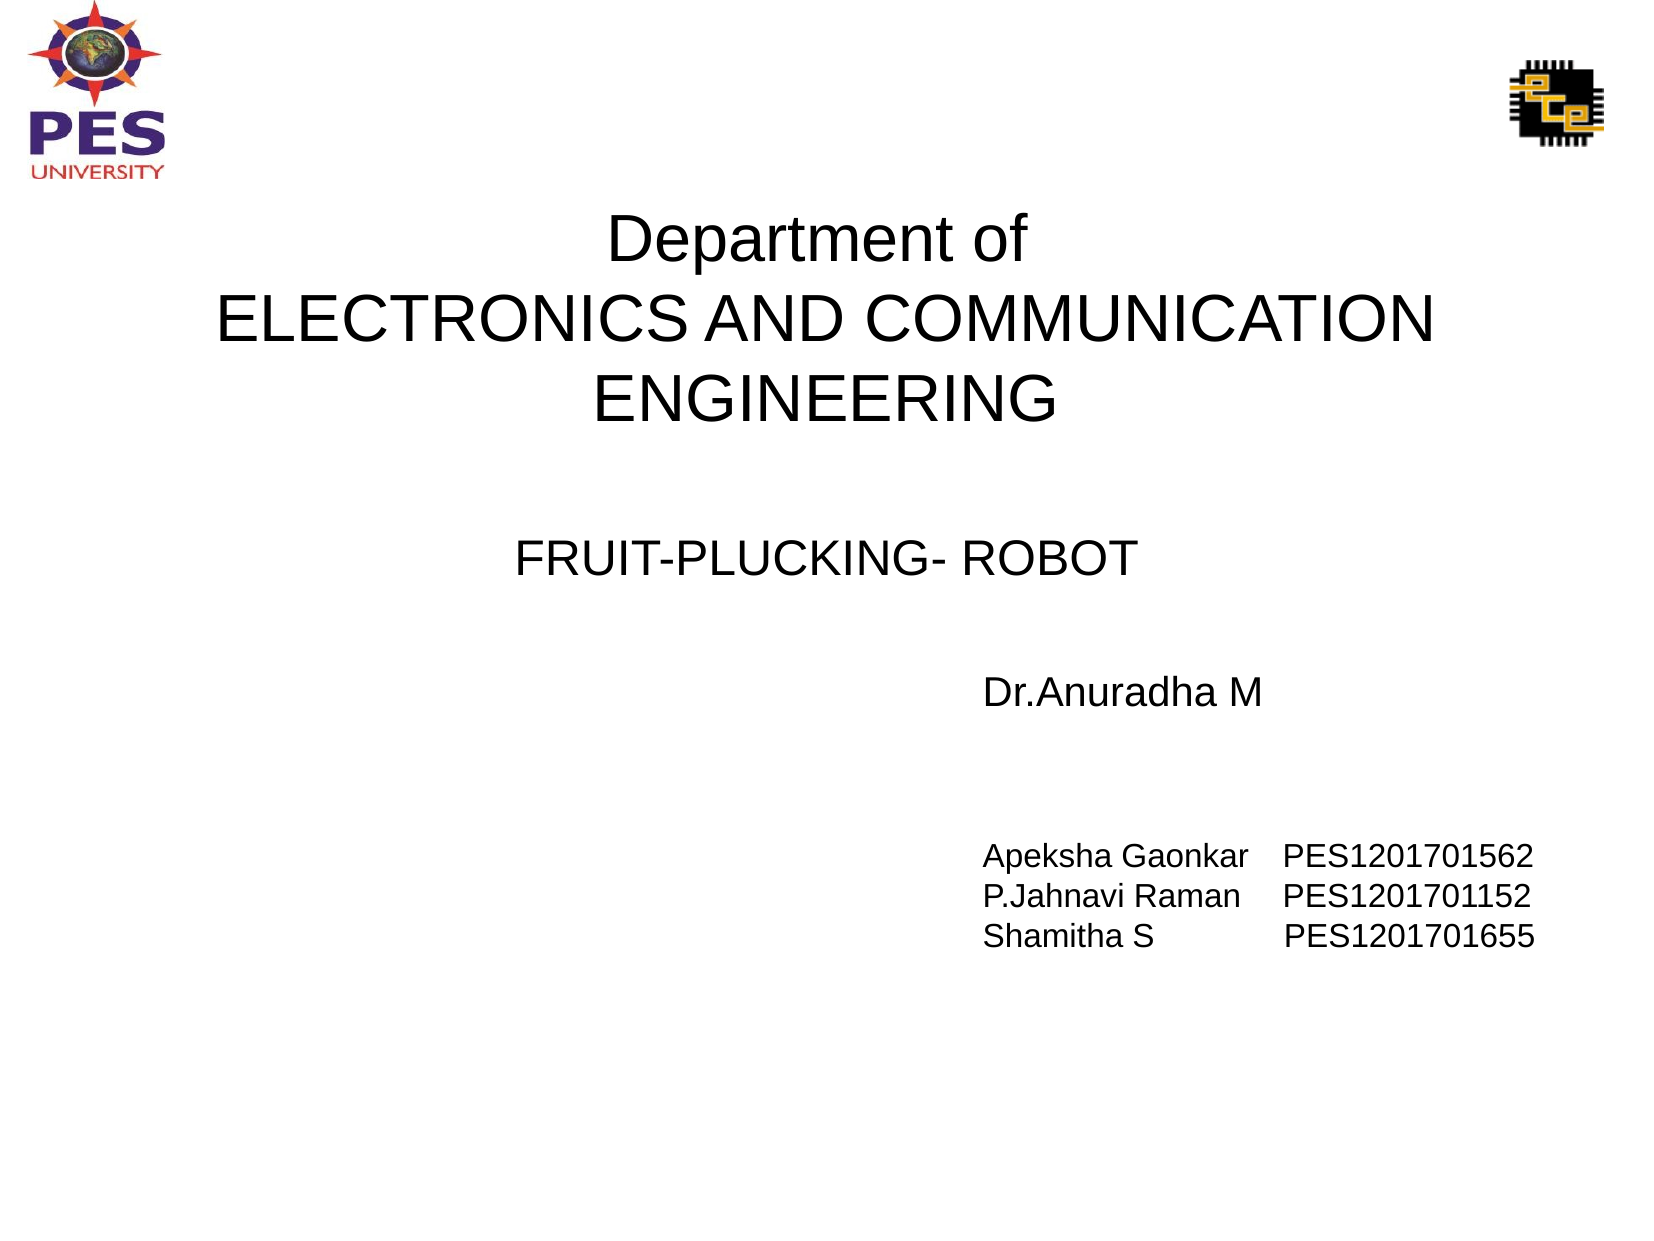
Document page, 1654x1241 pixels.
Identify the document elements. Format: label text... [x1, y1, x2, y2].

picture [1509, 60, 1604, 147]
picture [27, 0, 165, 179]
text_box Department of ELECTRONICS AND COMMUNICATION ENGINEERING FRUIT-PLUCKING- ROBOT Dr.Anuradha M Apeksha Gaonkar PES1201701562 P.Jahnavi Raman PES1201701152 Shamitha S PES1201701655 [82, 195, 1571, 1158]
